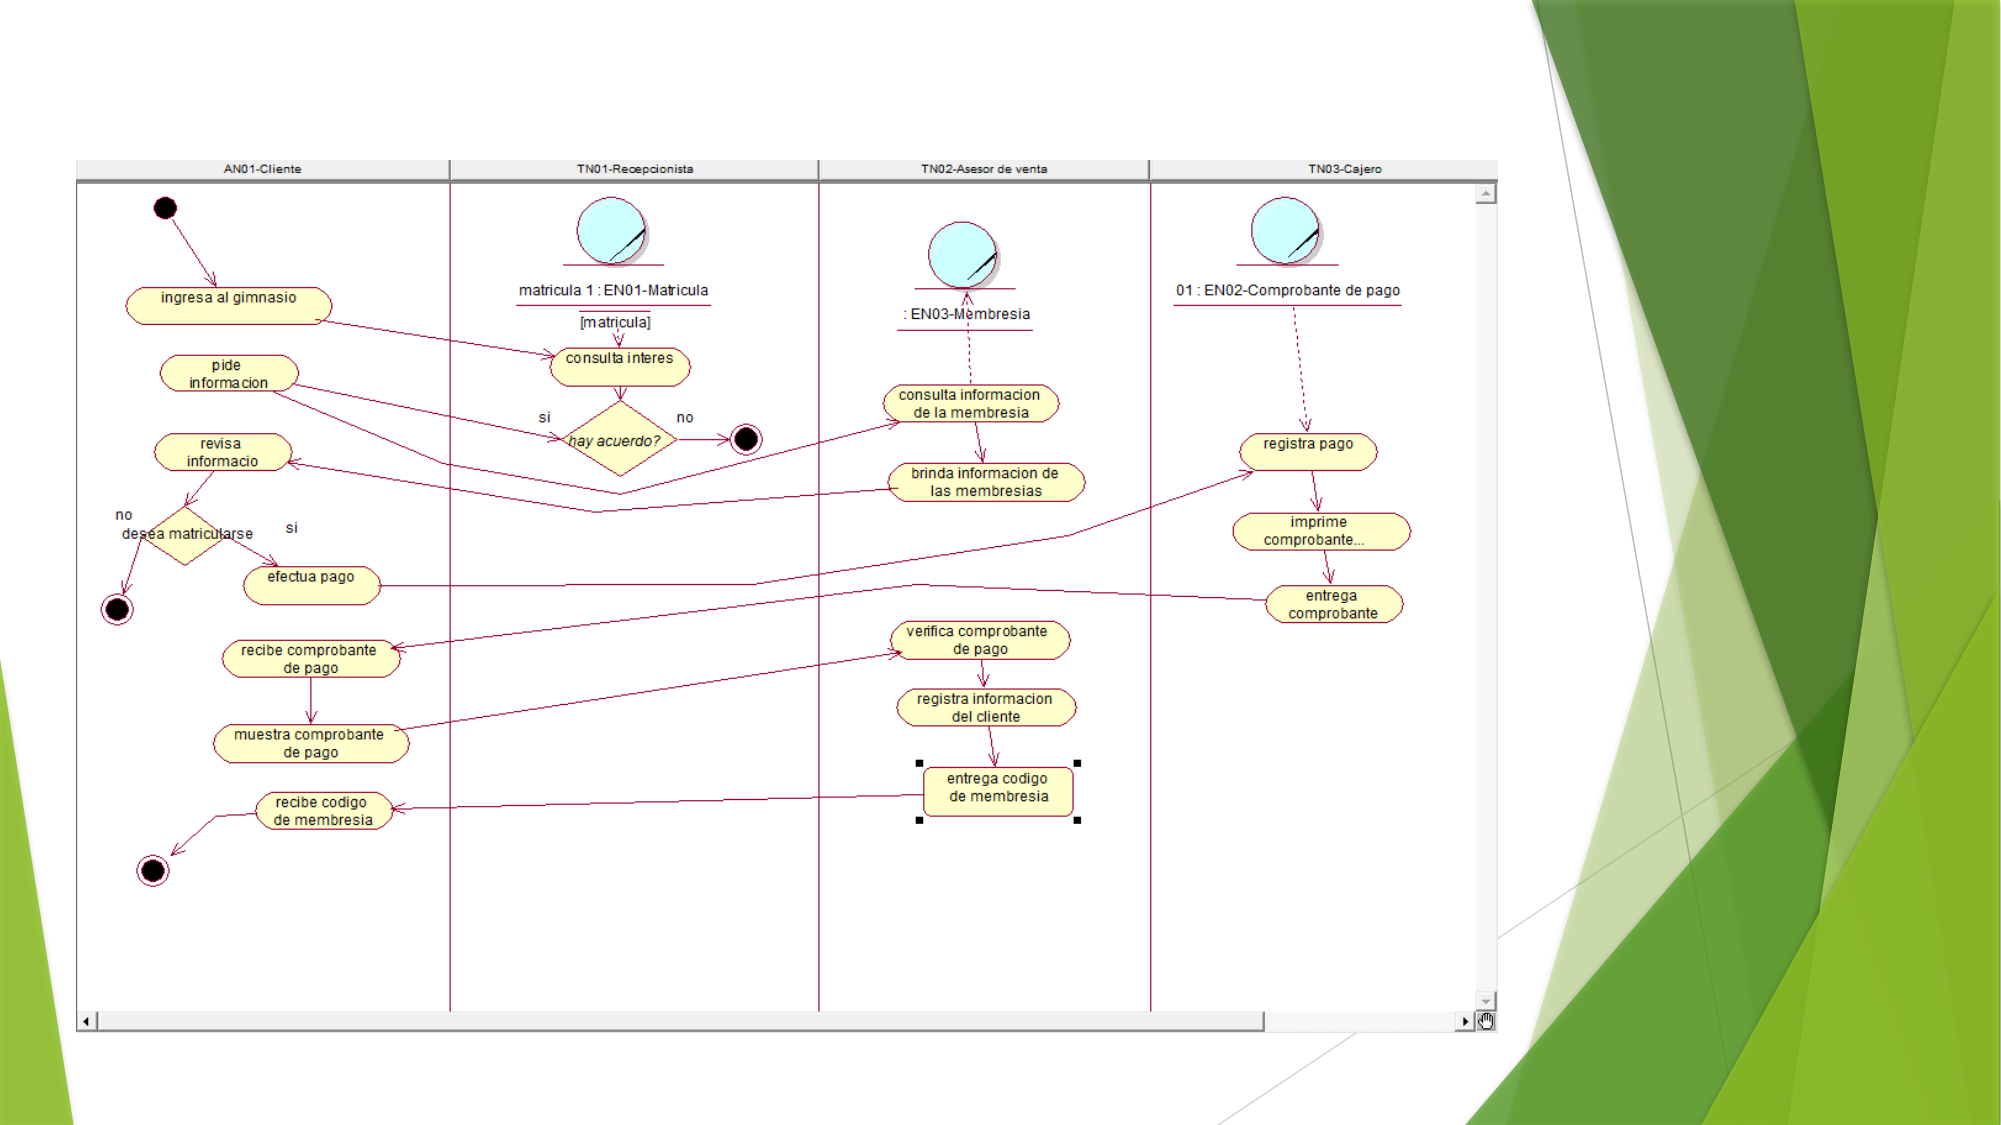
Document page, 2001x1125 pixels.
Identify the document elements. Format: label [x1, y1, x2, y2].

picture [75, 160, 1499, 1033]
